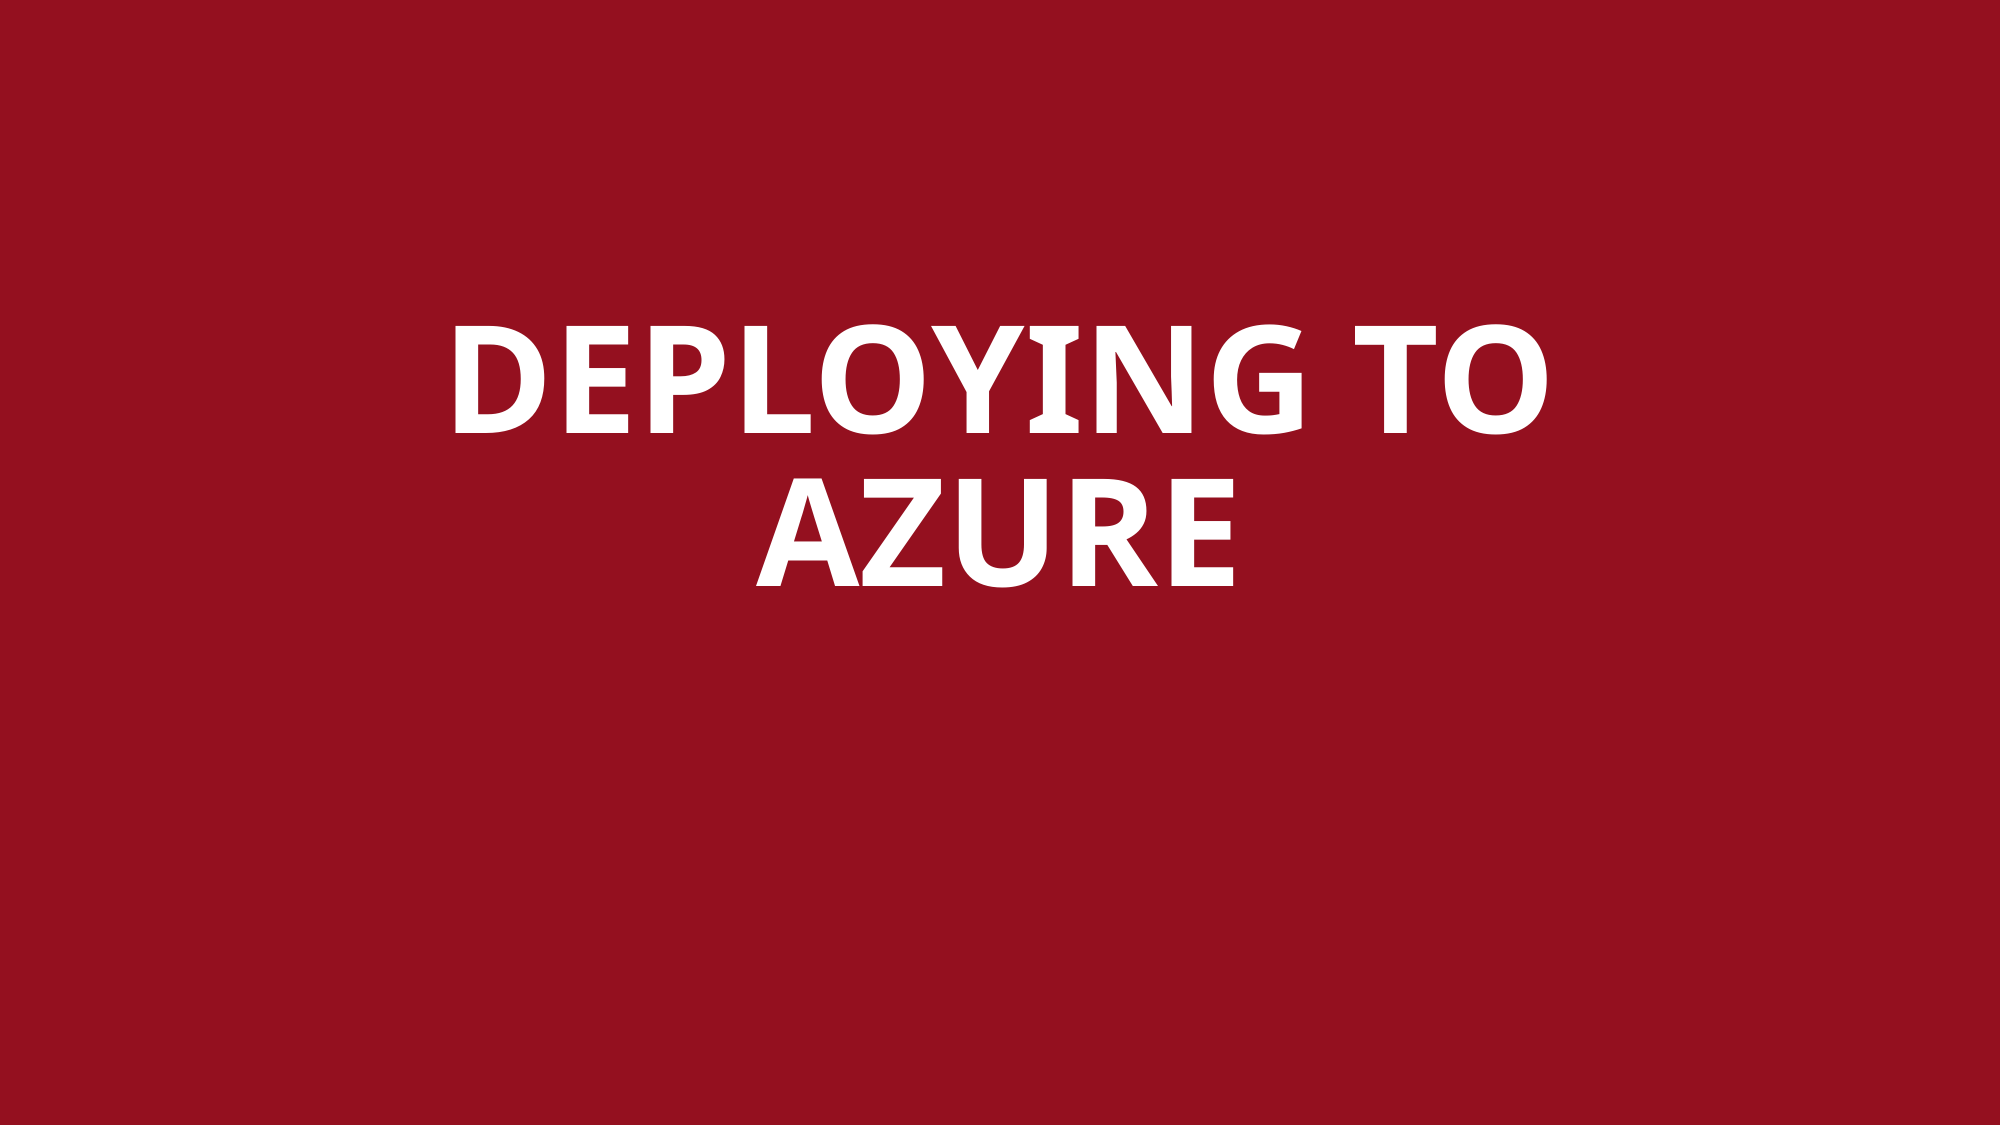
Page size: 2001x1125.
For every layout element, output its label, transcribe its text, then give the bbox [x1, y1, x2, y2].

title Deploying to azure [182, 144, 1818, 625]
